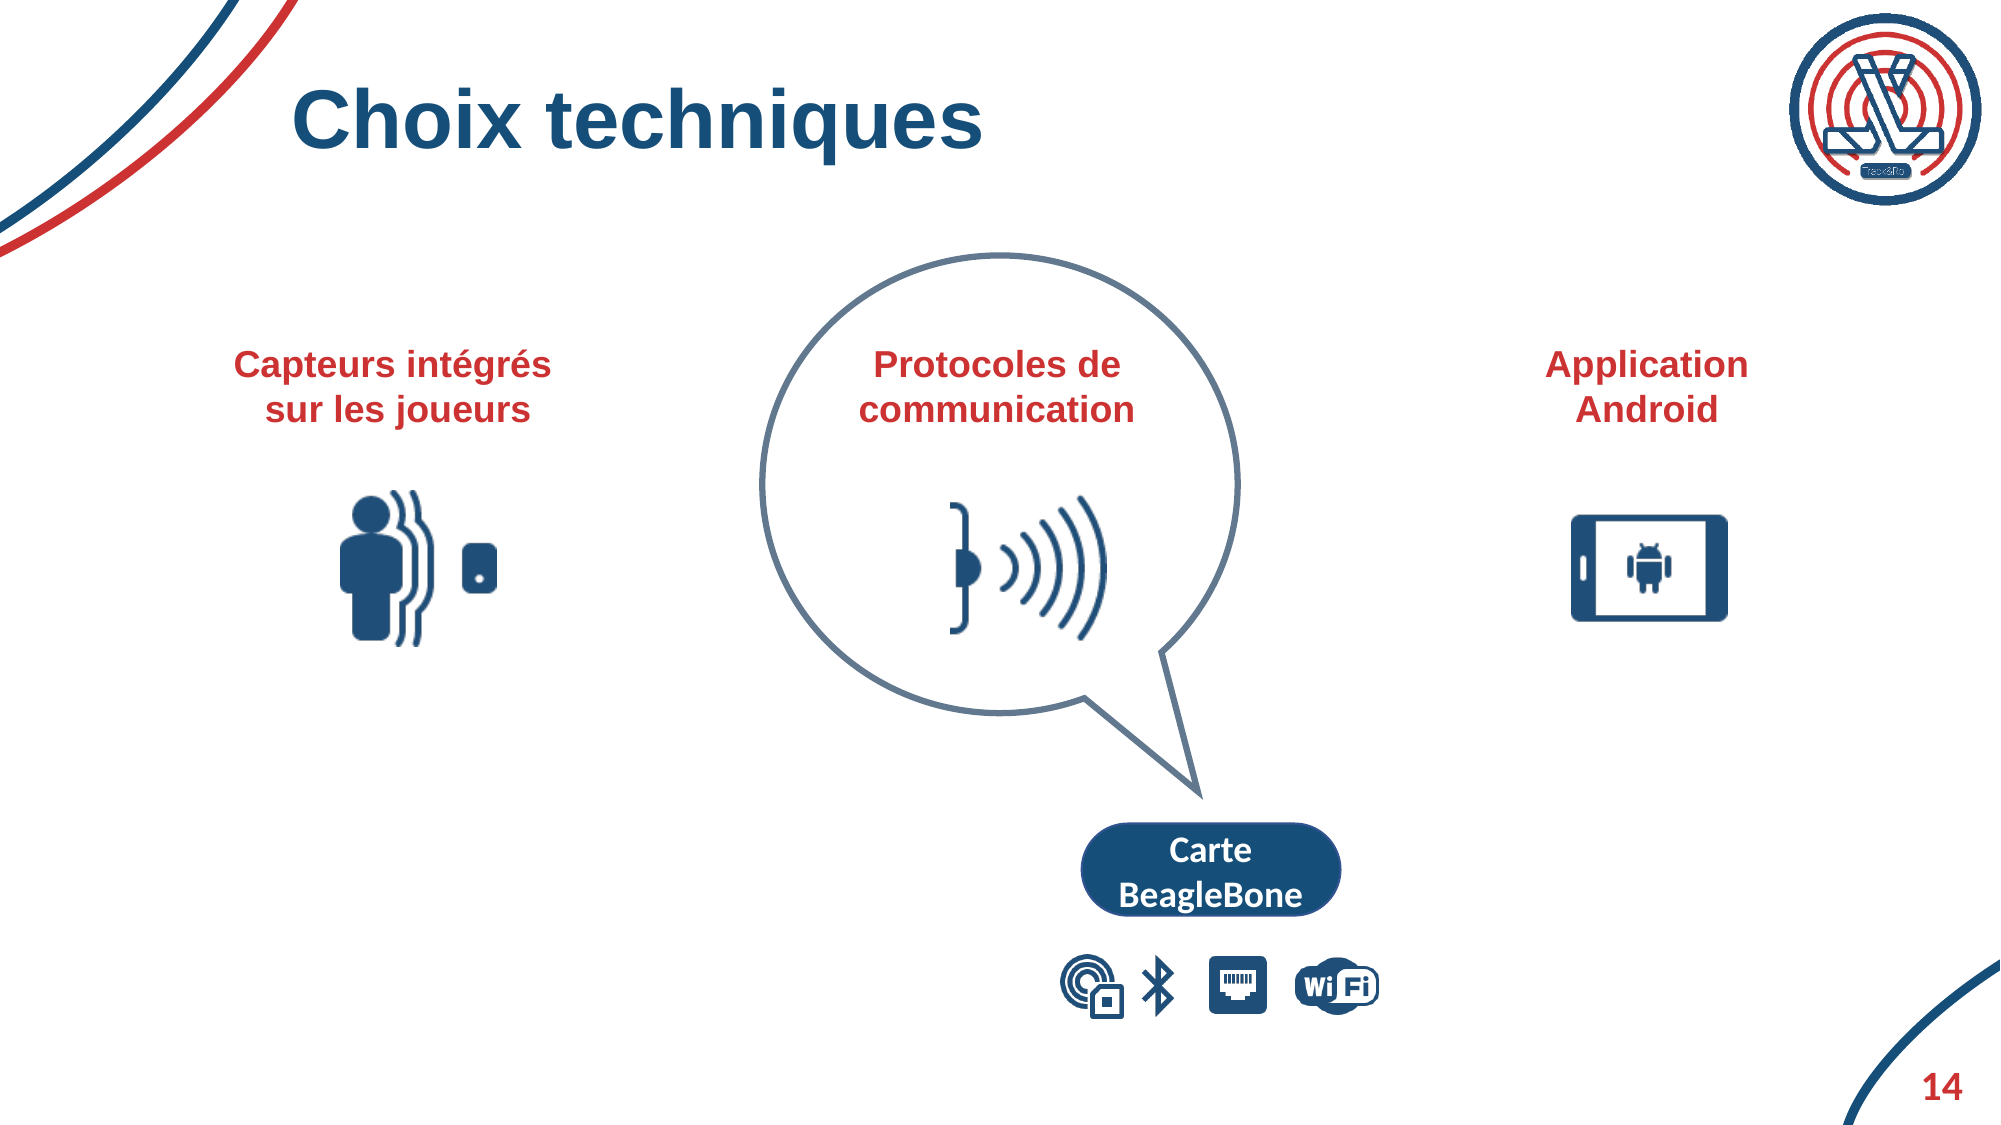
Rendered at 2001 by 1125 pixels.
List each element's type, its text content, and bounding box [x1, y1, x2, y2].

picture [950, 490, 1107, 647]
picture [1060, 951, 1190, 1019]
picture [1203, 950, 1272, 1019]
text_box Capteurs intégrés sur les joueurs [218, 332, 578, 438]
text_box [0, 0, 294, 254]
picture [1784, 8, 1986, 210]
picture [1571, 490, 1728, 647]
text_box 14 [1893, 1042, 1902, 1051]
text_box Application Android [1467, 332, 1828, 438]
text_box [0, 0, 235, 229]
picture [1295, 942, 1379, 1026]
text_box [761, 254, 1239, 795]
text_box Choix techniques [276, 57, 1255, 173]
text_box [1846, 963, 2000, 1125]
picture [340, 490, 497, 647]
text_box Carte BeagleBone [1080, 822, 1342, 917]
